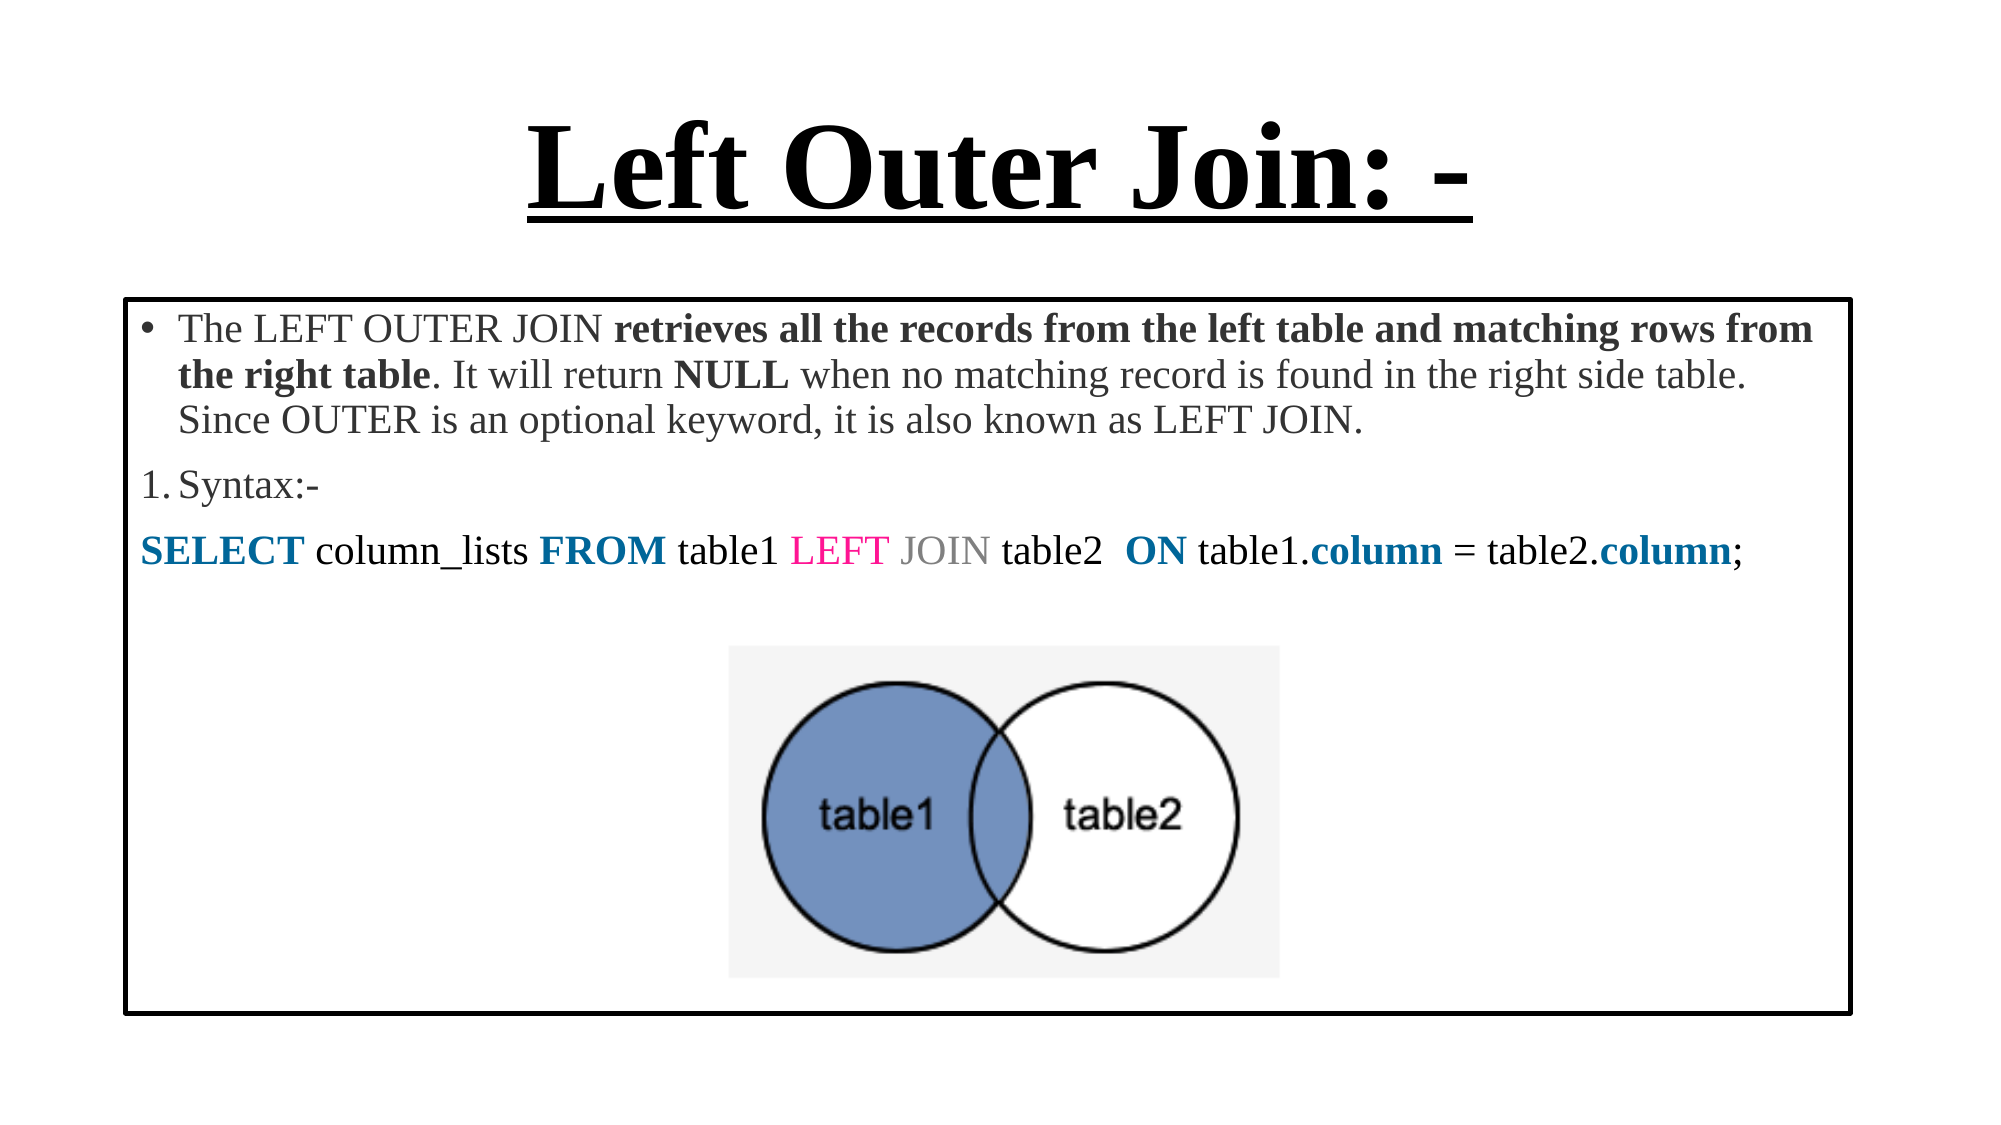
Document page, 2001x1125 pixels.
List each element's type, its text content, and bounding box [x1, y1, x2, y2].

title Left Outer Join: - [137, 59, 1863, 278]
picture [725, 642, 1289, 985]
list The LEFT OUTER JOIN retrieves all the records from the left table and matching rows from the right table. It will return NULL when no matching record is found in the right side table. Since OUTER is an optional keyword, it is also known as LEFT JOIN. Syntax:- SELECT column_lists FROM table1 LEFT JOIN table2 ON table1.column = table2.column; [125, 299, 1851, 1014]
